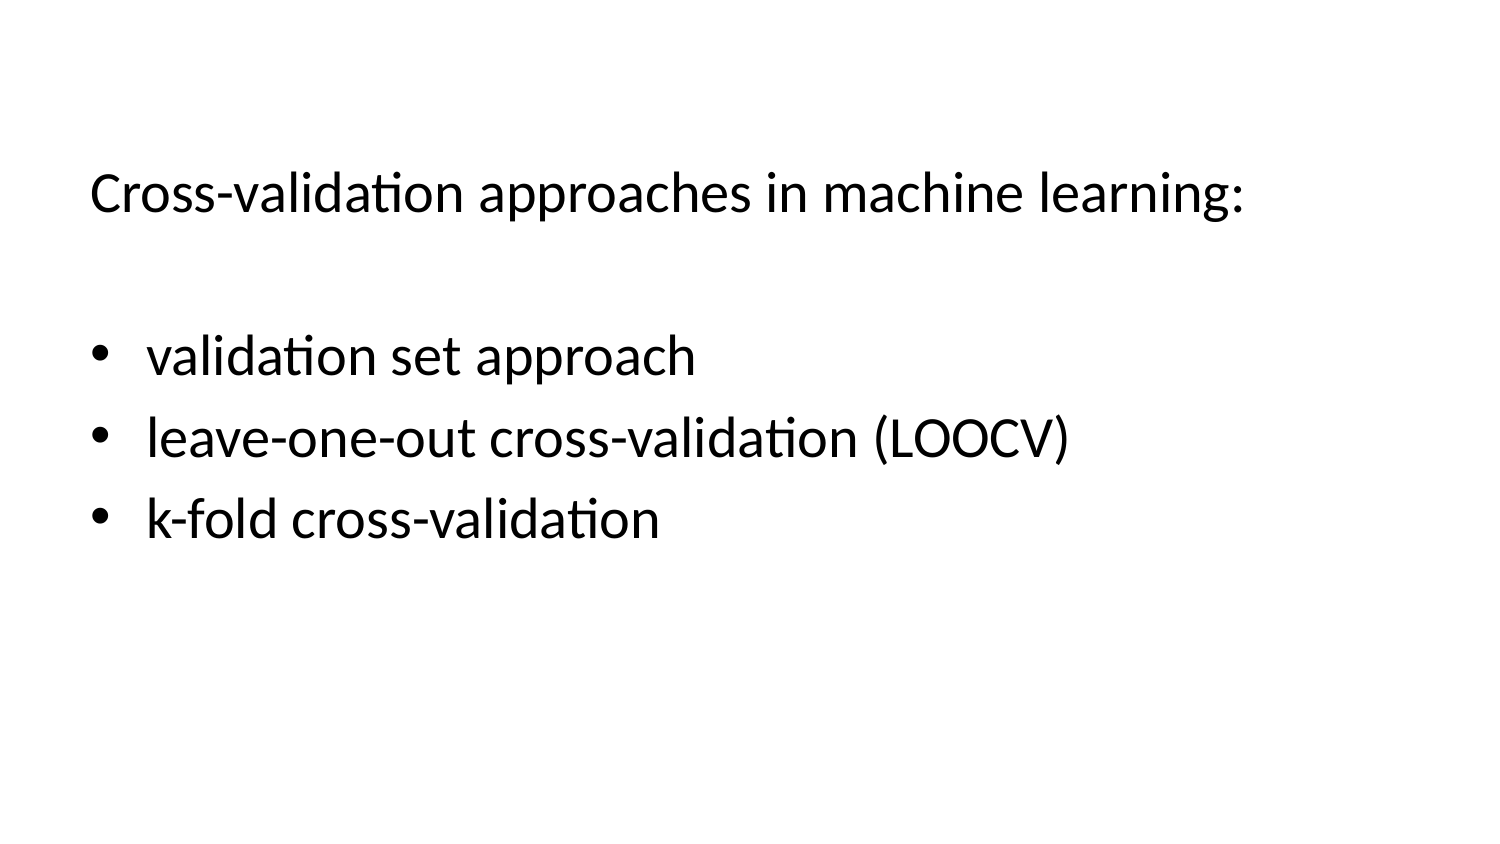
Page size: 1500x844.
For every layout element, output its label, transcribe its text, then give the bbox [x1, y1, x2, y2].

list Cross-validation approaches in machine learning: validation set approach leave-one-out cross-validation (LOOCV) k-fold cross-validation [75, 146, 1425, 704]
